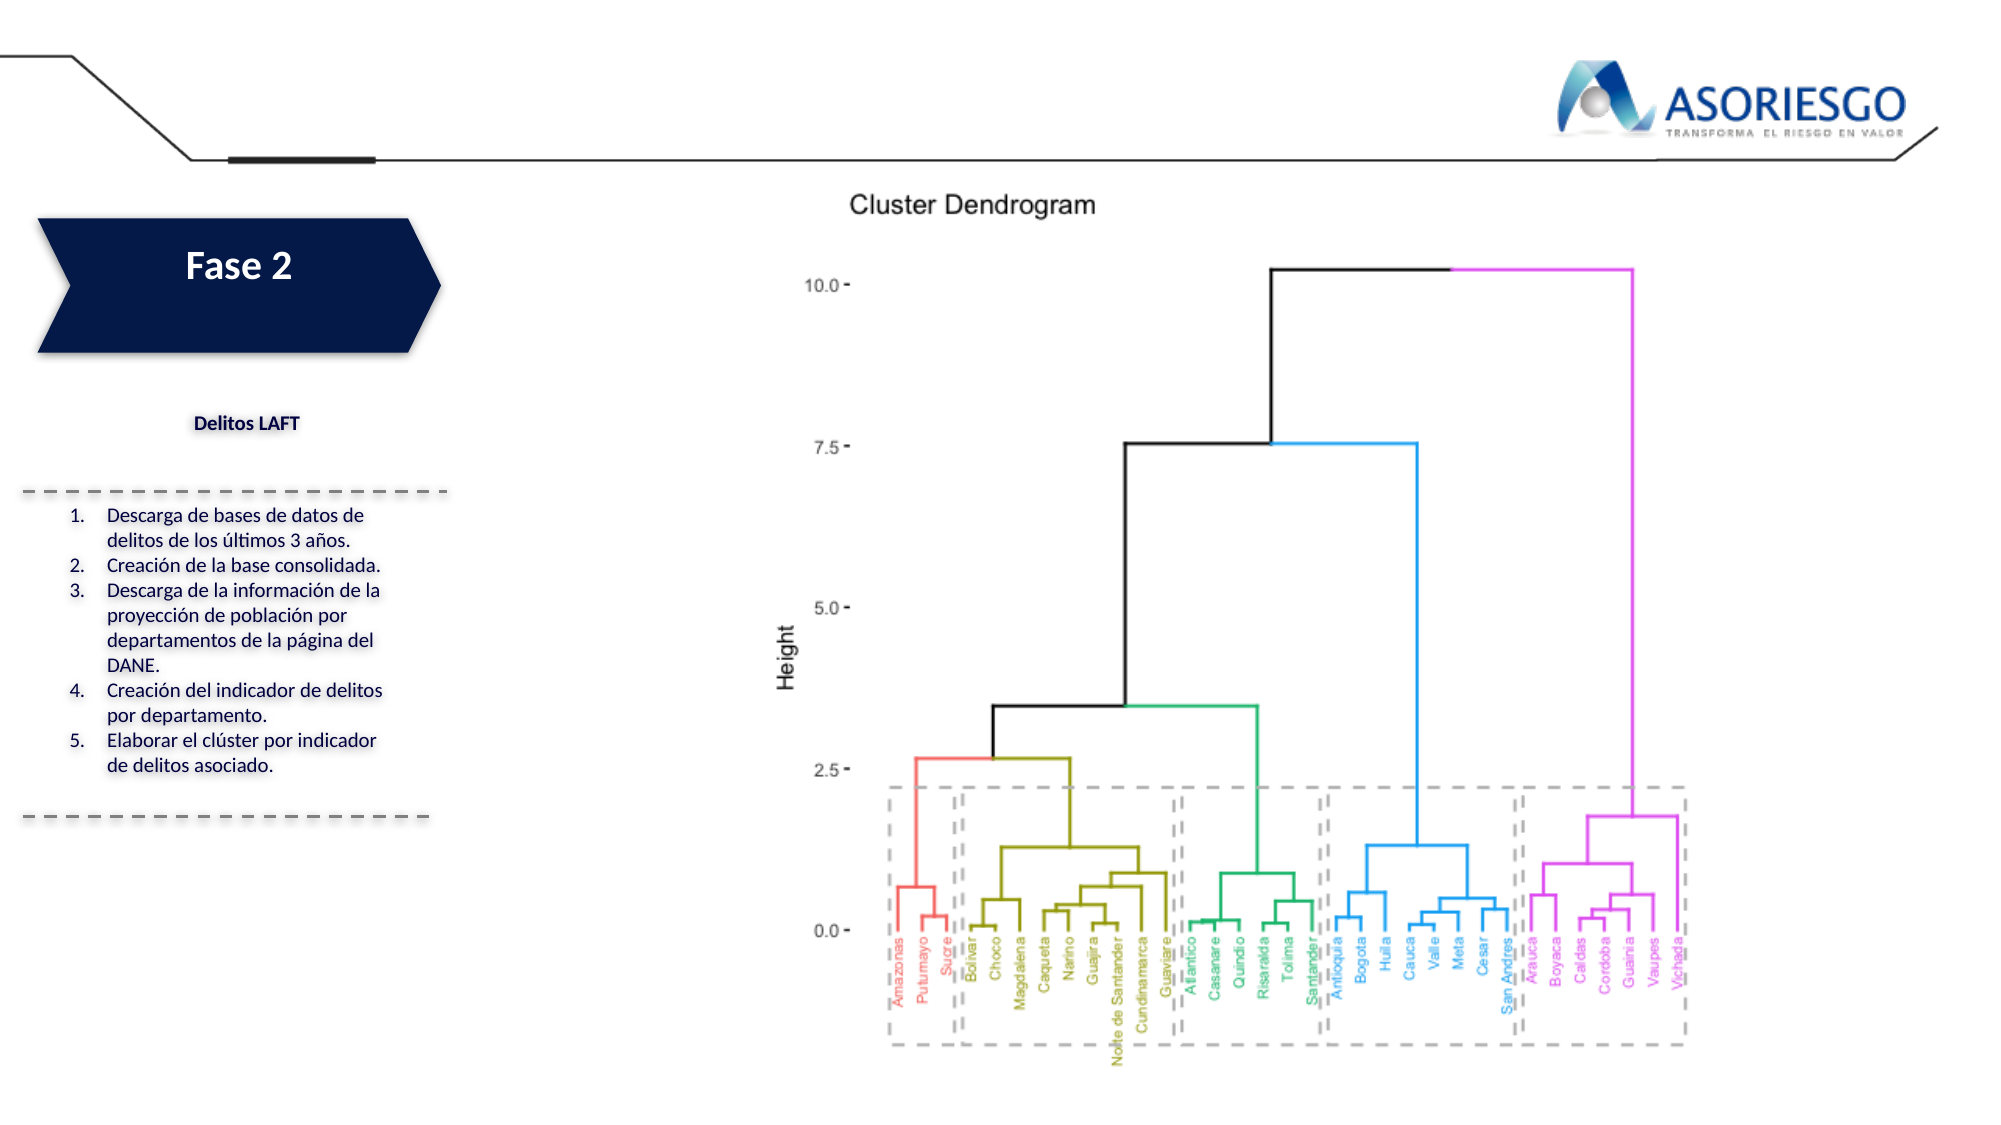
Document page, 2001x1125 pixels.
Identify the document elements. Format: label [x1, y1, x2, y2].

text_box [22, 218, 448, 817]
picture [766, 183, 1737, 1101]
text_box [0, 32, 2000, 180]
